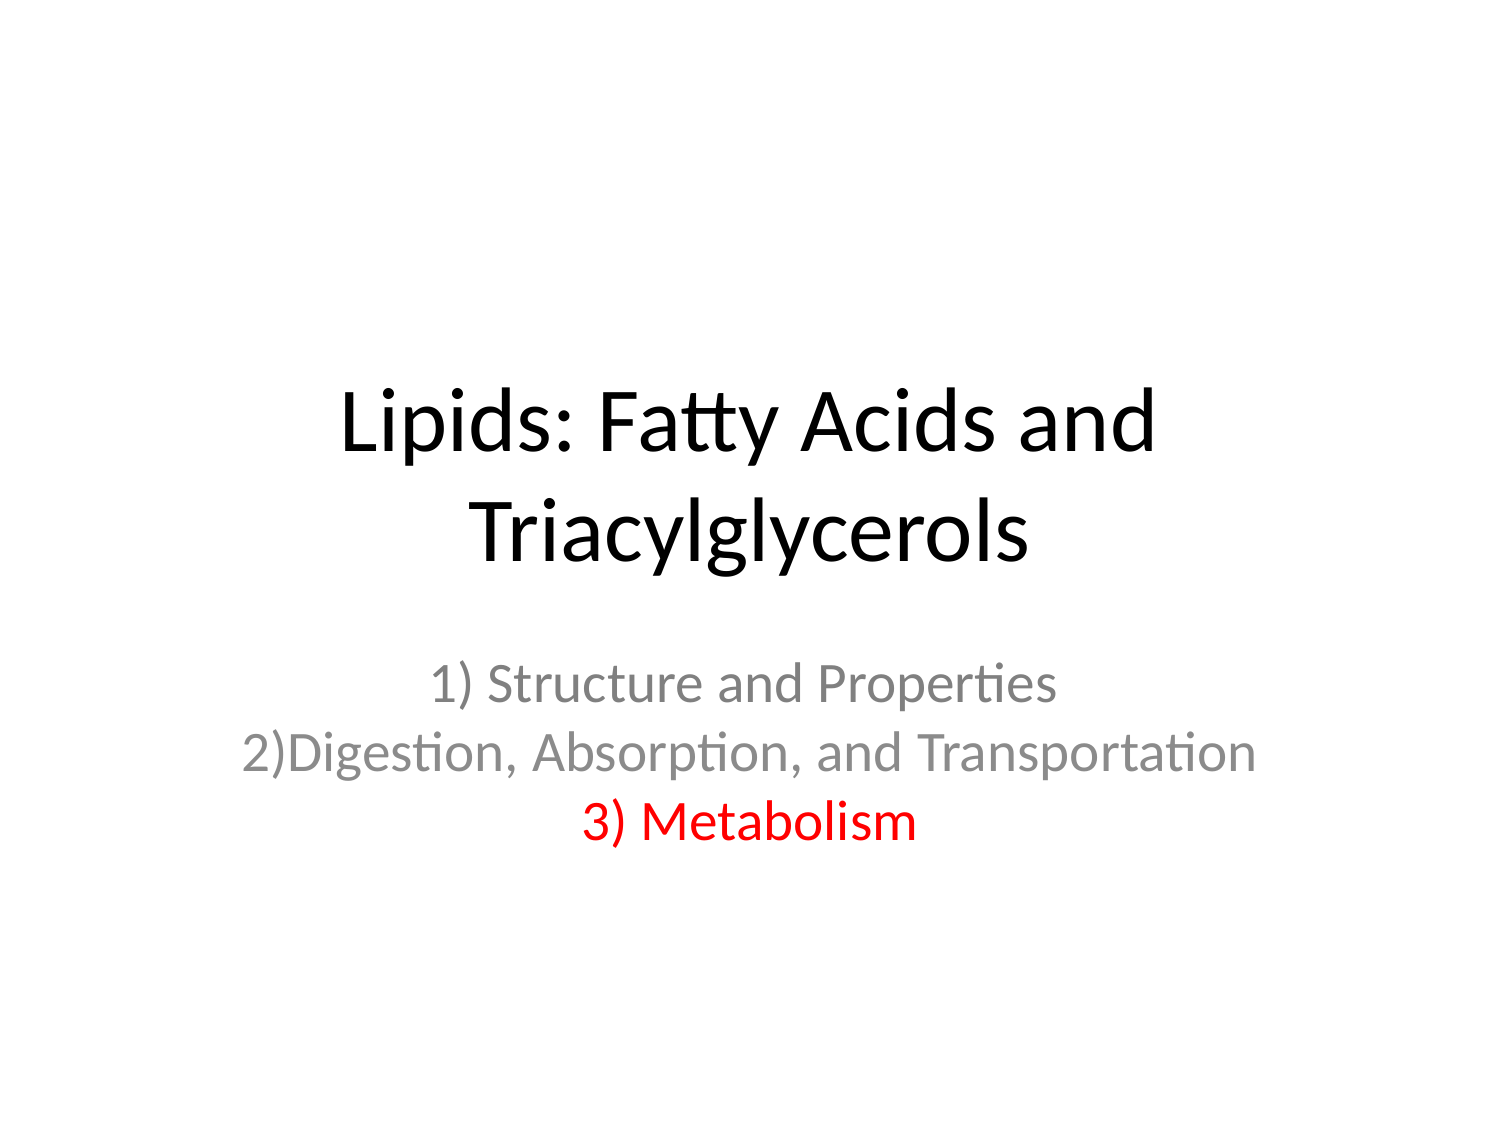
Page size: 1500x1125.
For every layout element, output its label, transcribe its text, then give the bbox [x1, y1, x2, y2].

subtitle 1) Structure and Properties 2)Digestion, Absorption, and Transportation 3) Metabolism [225, 637, 1275, 925]
title Lipids: Fatty Acids and Triacylglycerols [112, 349, 1388, 591]
